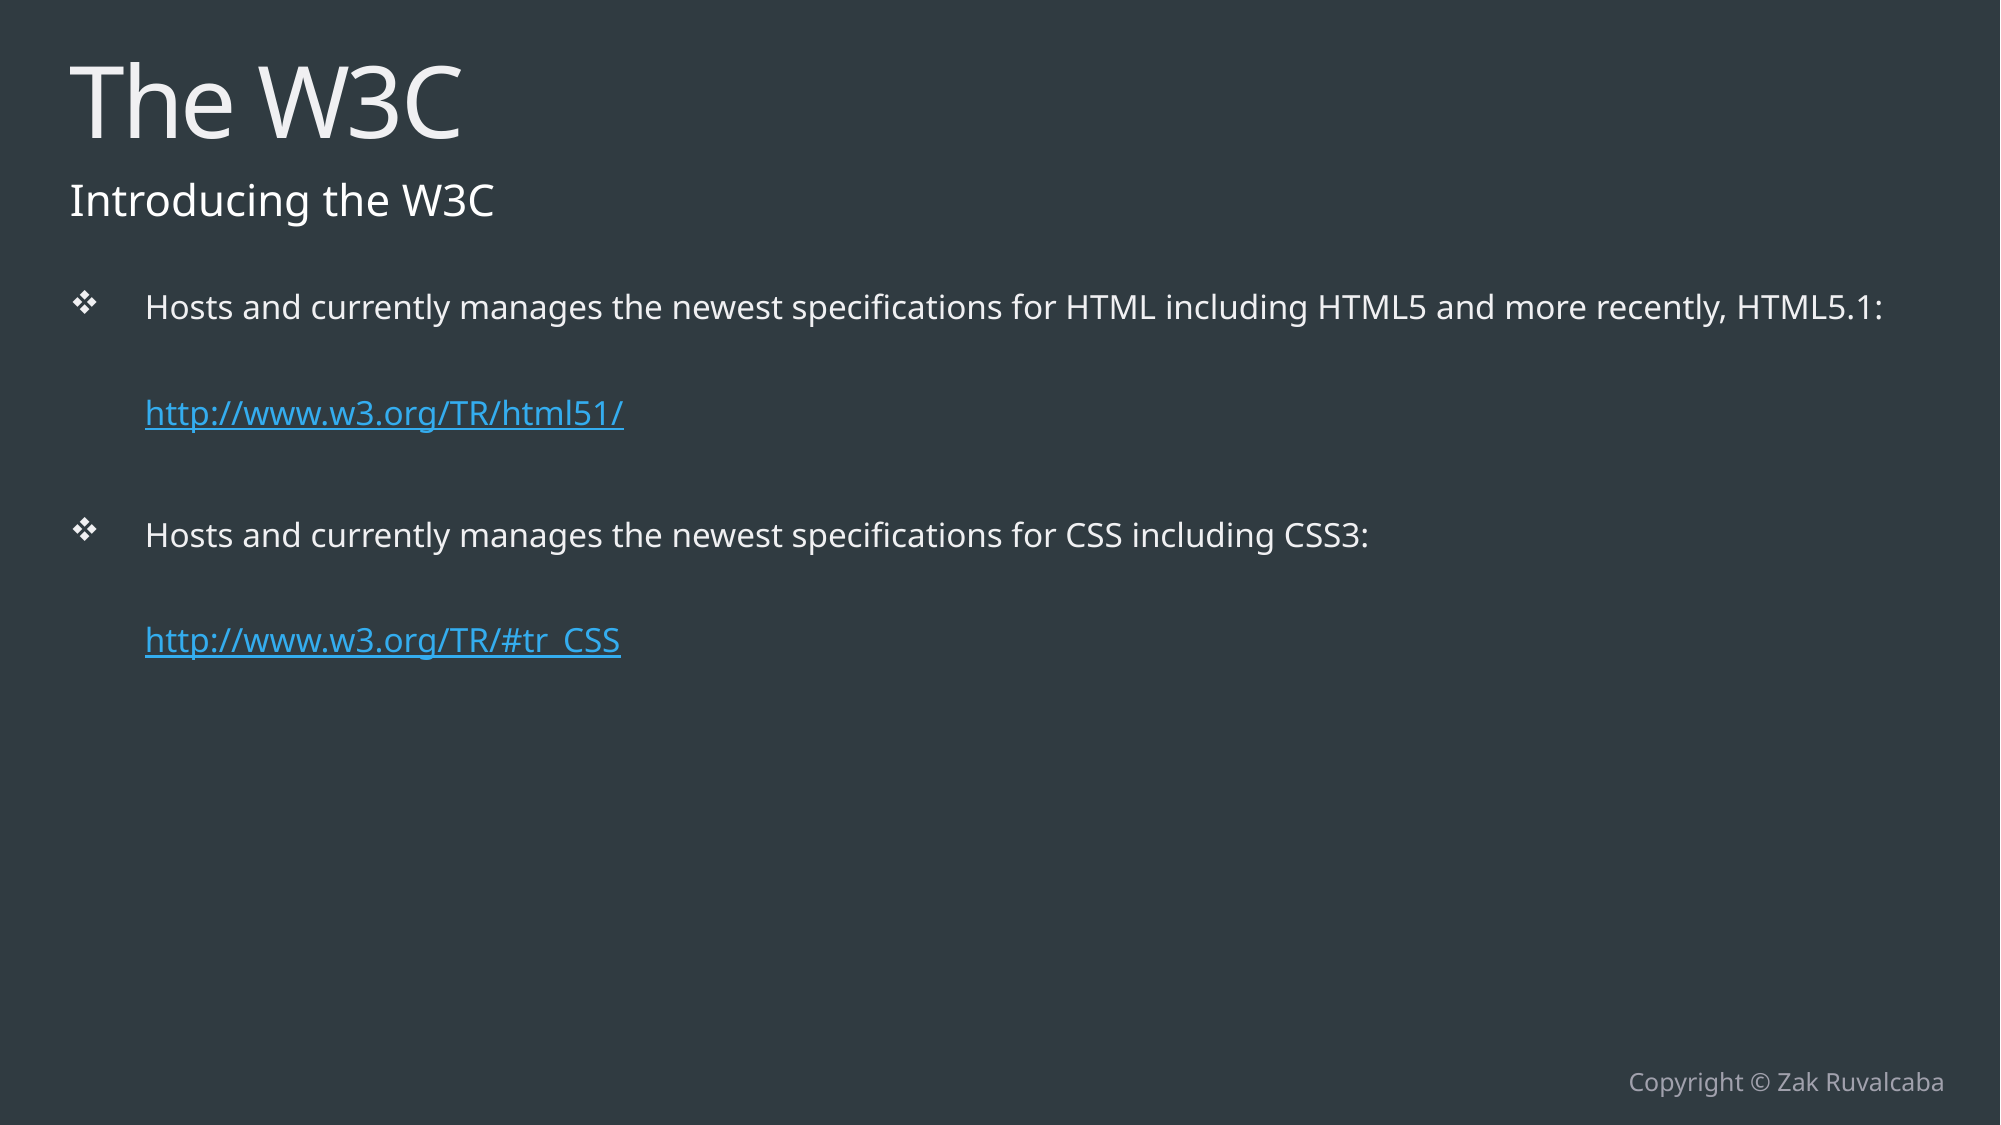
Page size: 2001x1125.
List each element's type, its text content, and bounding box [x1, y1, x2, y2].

list Hosts and currently manages the newest specifications for HTML including HTML5 and more recently, HTML5.1: http://www.w3.org/TR/html51/ Hosts and currently manages the newest specifications for CSS including CSS3: http://www.w3.org/TR/#tr_CSS [55, 267, 1942, 1035]
title The W3C [55, 30, 1819, 149]
list Introducing the W3C [55, 149, 1820, 209]
